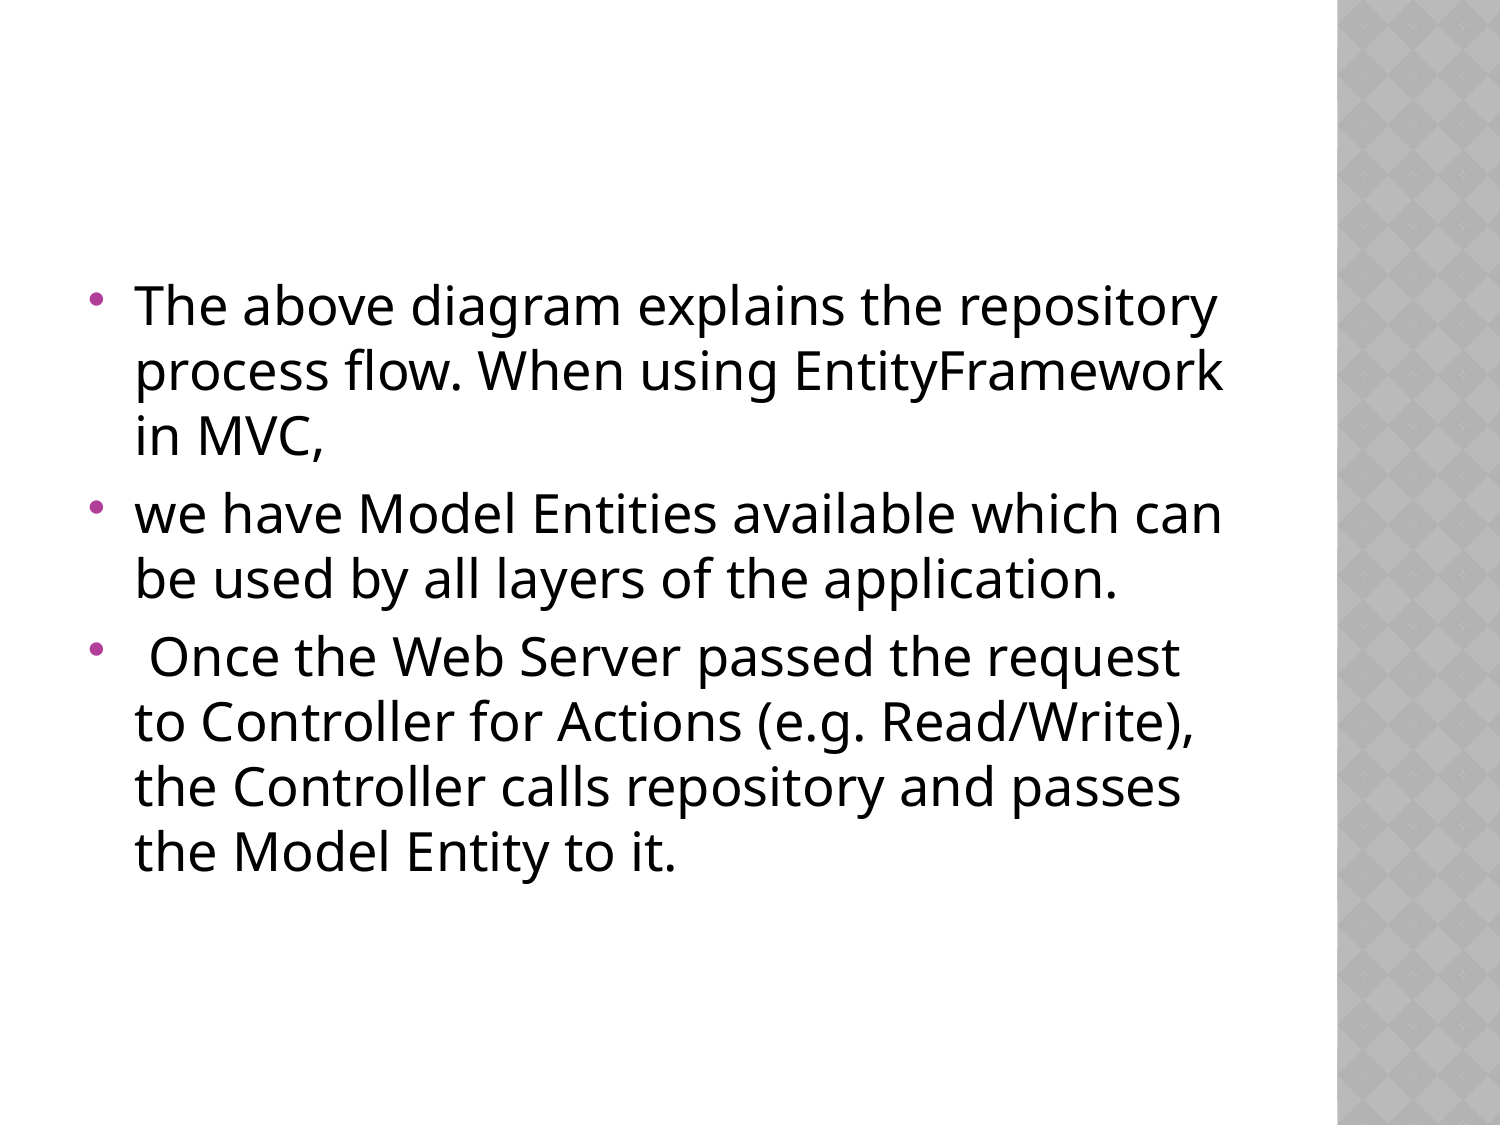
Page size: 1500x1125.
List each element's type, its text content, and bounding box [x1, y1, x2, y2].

list The above diagram explains the repository process flow. When using EntityFramework in MVC, we have Model Entities available which can be used by all layers of the application. Once the Web Server passed the request to Controller for Actions (e.g. Read/Write), the Controller calls repository and passes the Model Entity to it. [75, 264, 1263, 1059]
